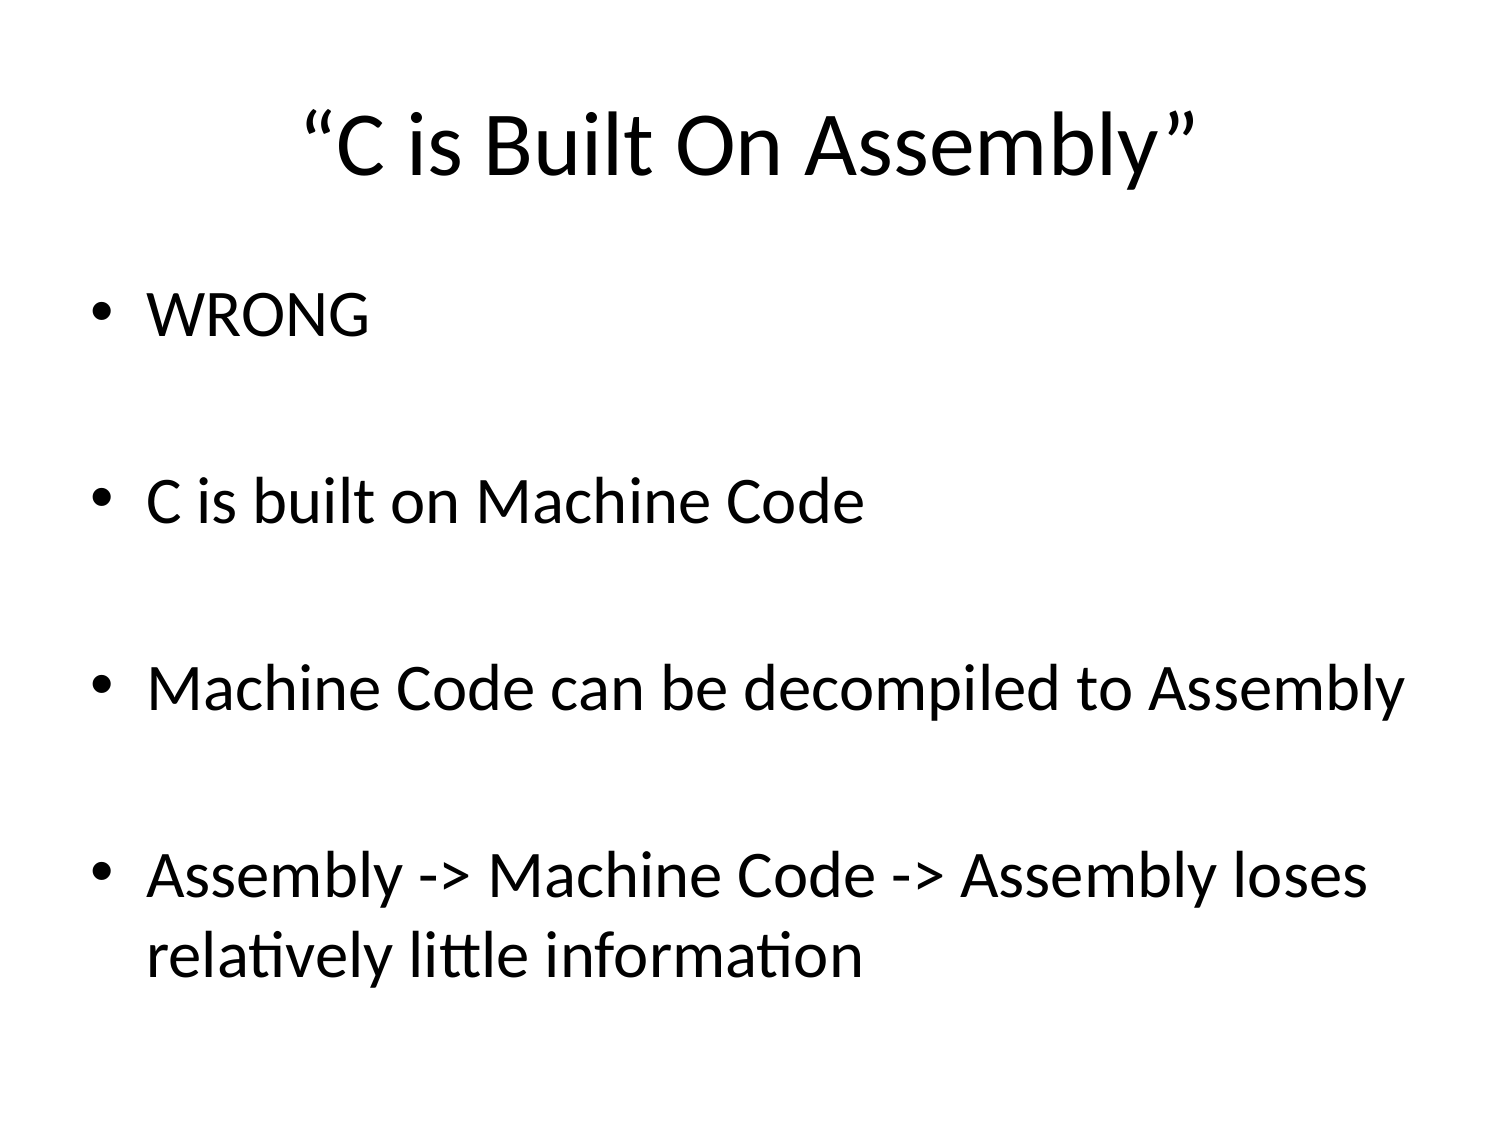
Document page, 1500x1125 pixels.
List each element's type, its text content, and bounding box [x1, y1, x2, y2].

title “C is Built On Assembly” [75, 45, 1425, 233]
list WRONG C is built on Machine Code Machine Code can be decompiled to Assembly Assembly -> Machine Code -> Assembly loses relatively little information [75, 262, 1425, 1005]
